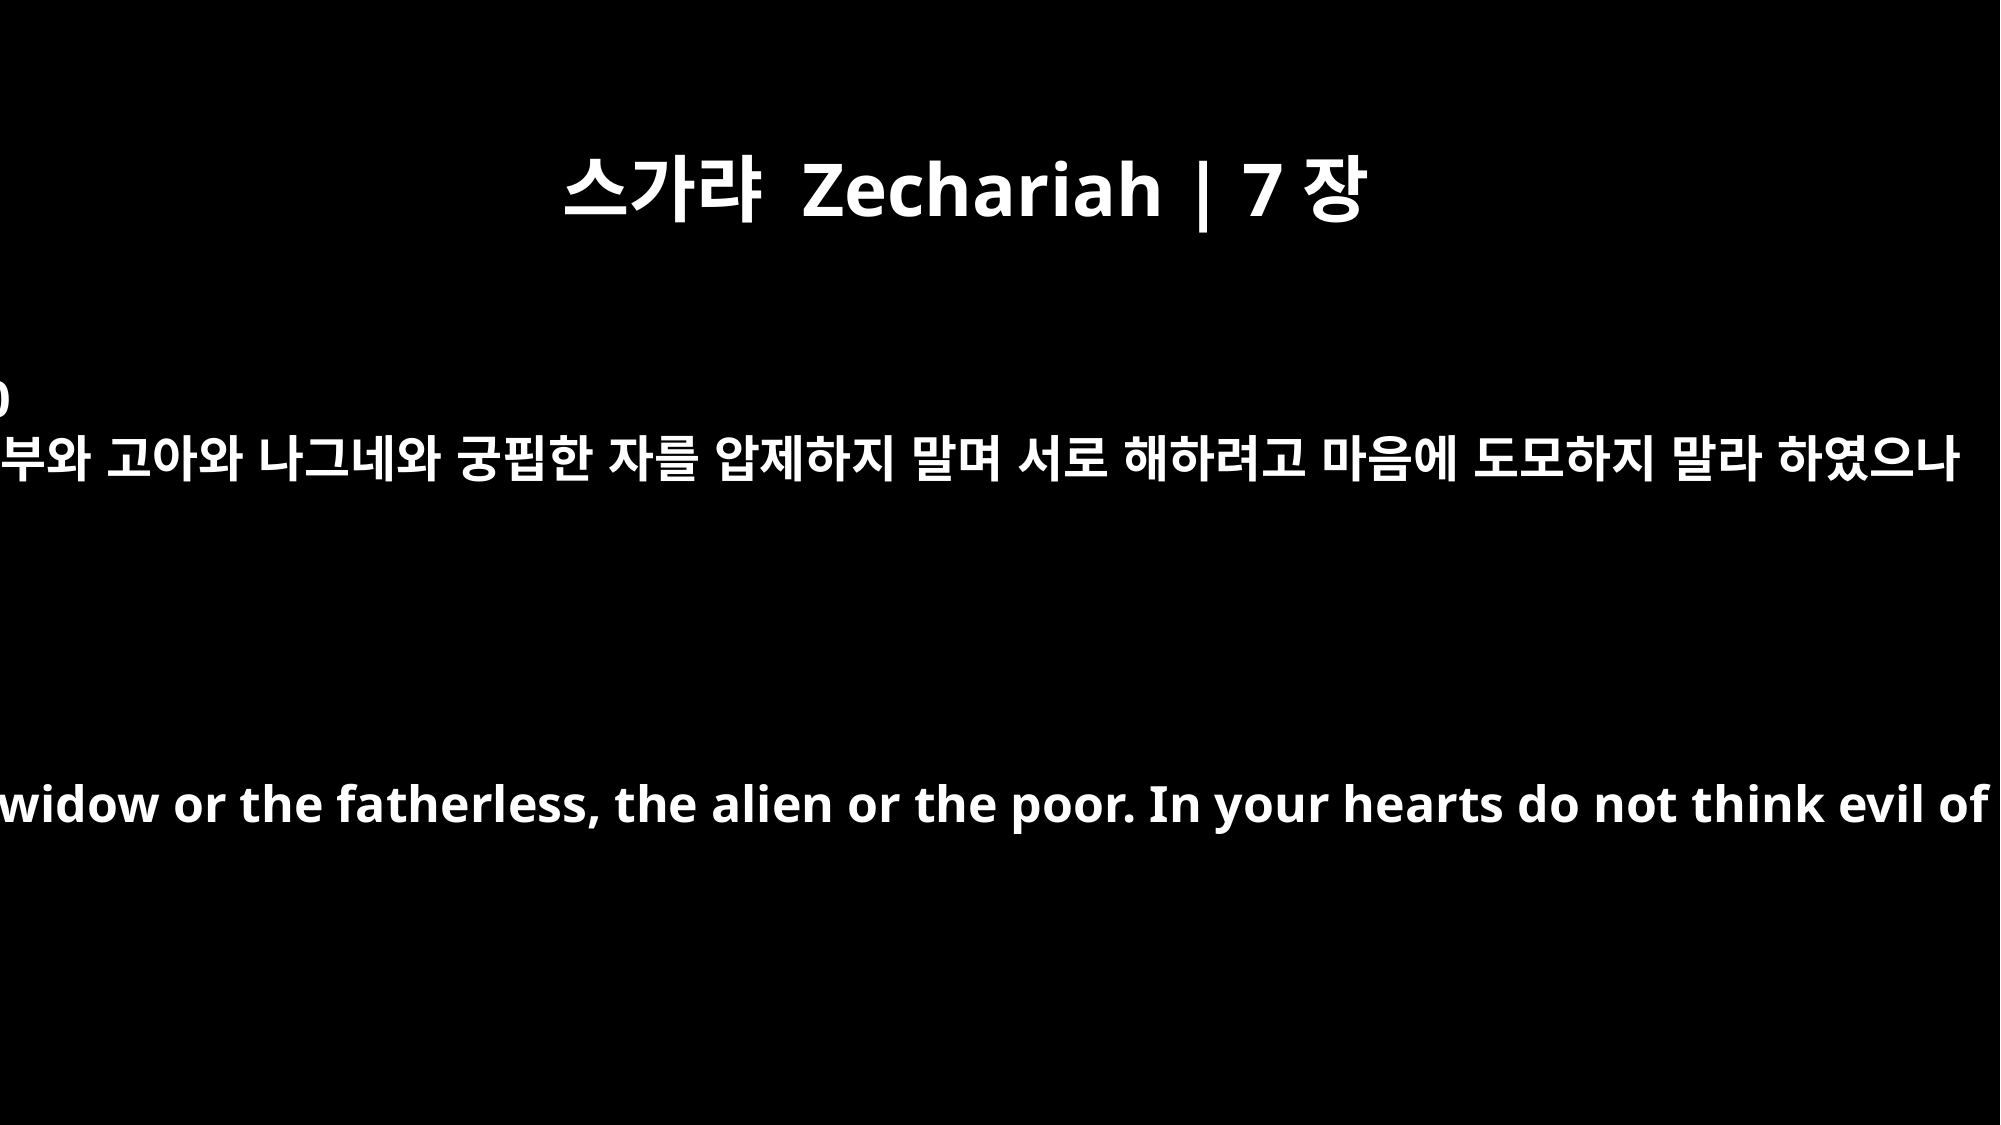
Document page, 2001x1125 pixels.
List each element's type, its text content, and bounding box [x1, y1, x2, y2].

text_box 스가랴 Zechariah | 7장 [547, 136, 1385, 239]
text_box Do not oppress the widow or the fatherless, the alien or the poor. In your hearts do not think evil of each other.' [0, 764, 2000, 840]
text_box 10 과부와 고아와 나그네와 궁핍한 자를 압제하지 말며 서로 해하려고 마음에 도모하지 말라 하였으나 [0, 359, 1978, 495]
